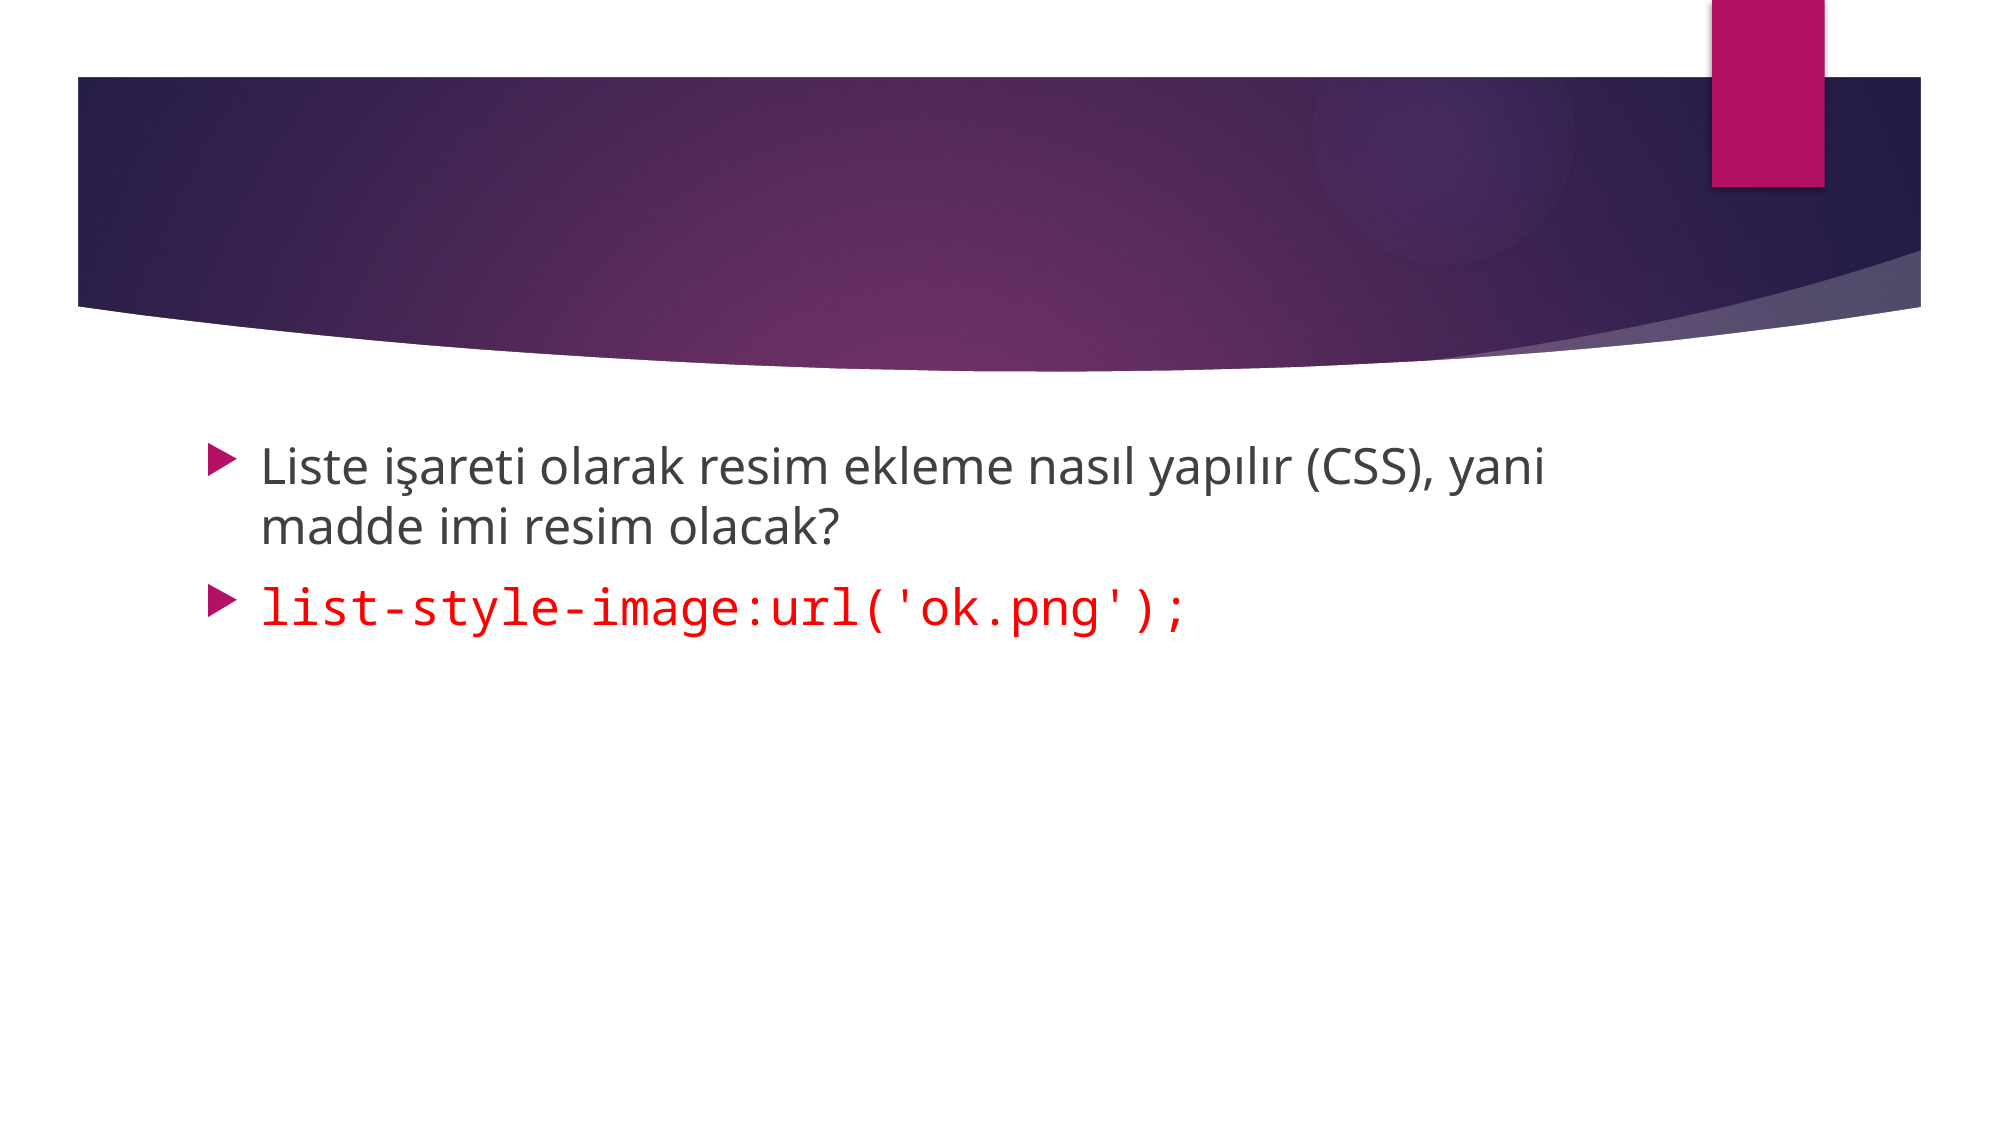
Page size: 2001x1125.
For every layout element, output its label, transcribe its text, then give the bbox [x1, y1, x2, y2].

list Liste işareti olarak resim ekleme nasıl yapılır (CSS), yani madde imi resim olacak? list-style-image:url('ok.png'); [189, 427, 1638, 988]
